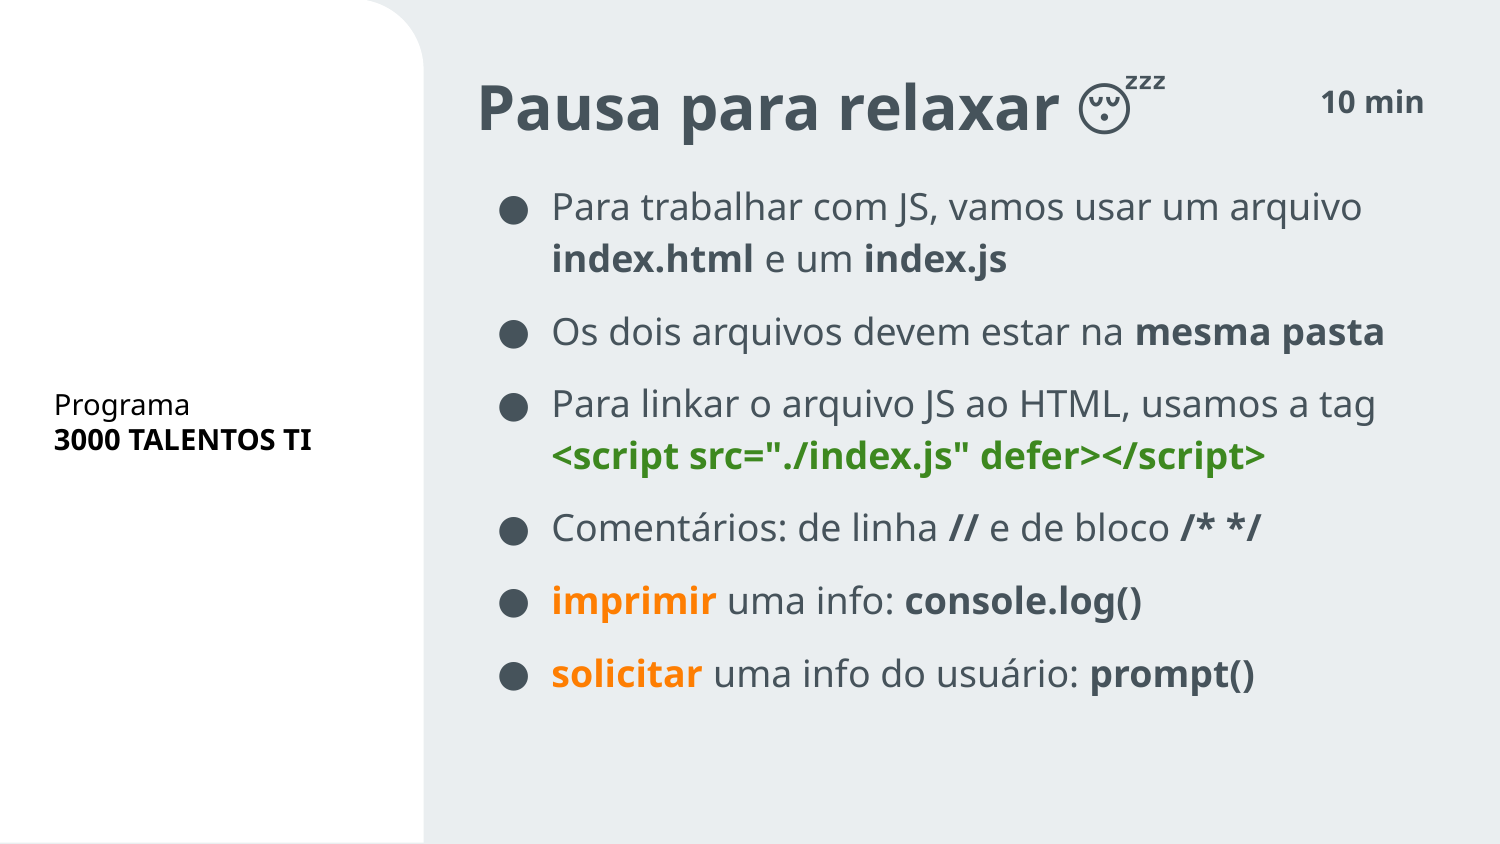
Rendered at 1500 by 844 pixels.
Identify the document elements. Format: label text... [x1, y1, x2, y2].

text_box 10 min [1304, 61, 1449, 135]
text_box Pausa para relaxar 😴 Para trabalhar com JS, vamos usar um arquivo index.html e um index.js Os dois arquivos devem estar na mesma pasta Para linkar o arquivo JS ao HTML, usamos a tag <script src="./index.js" defer></script> Comentários: de linha // e de bloco /* */ imprimir uma info: console.log() solicitar uma info do usuário: prompt() [461, 42, 1449, 764]
